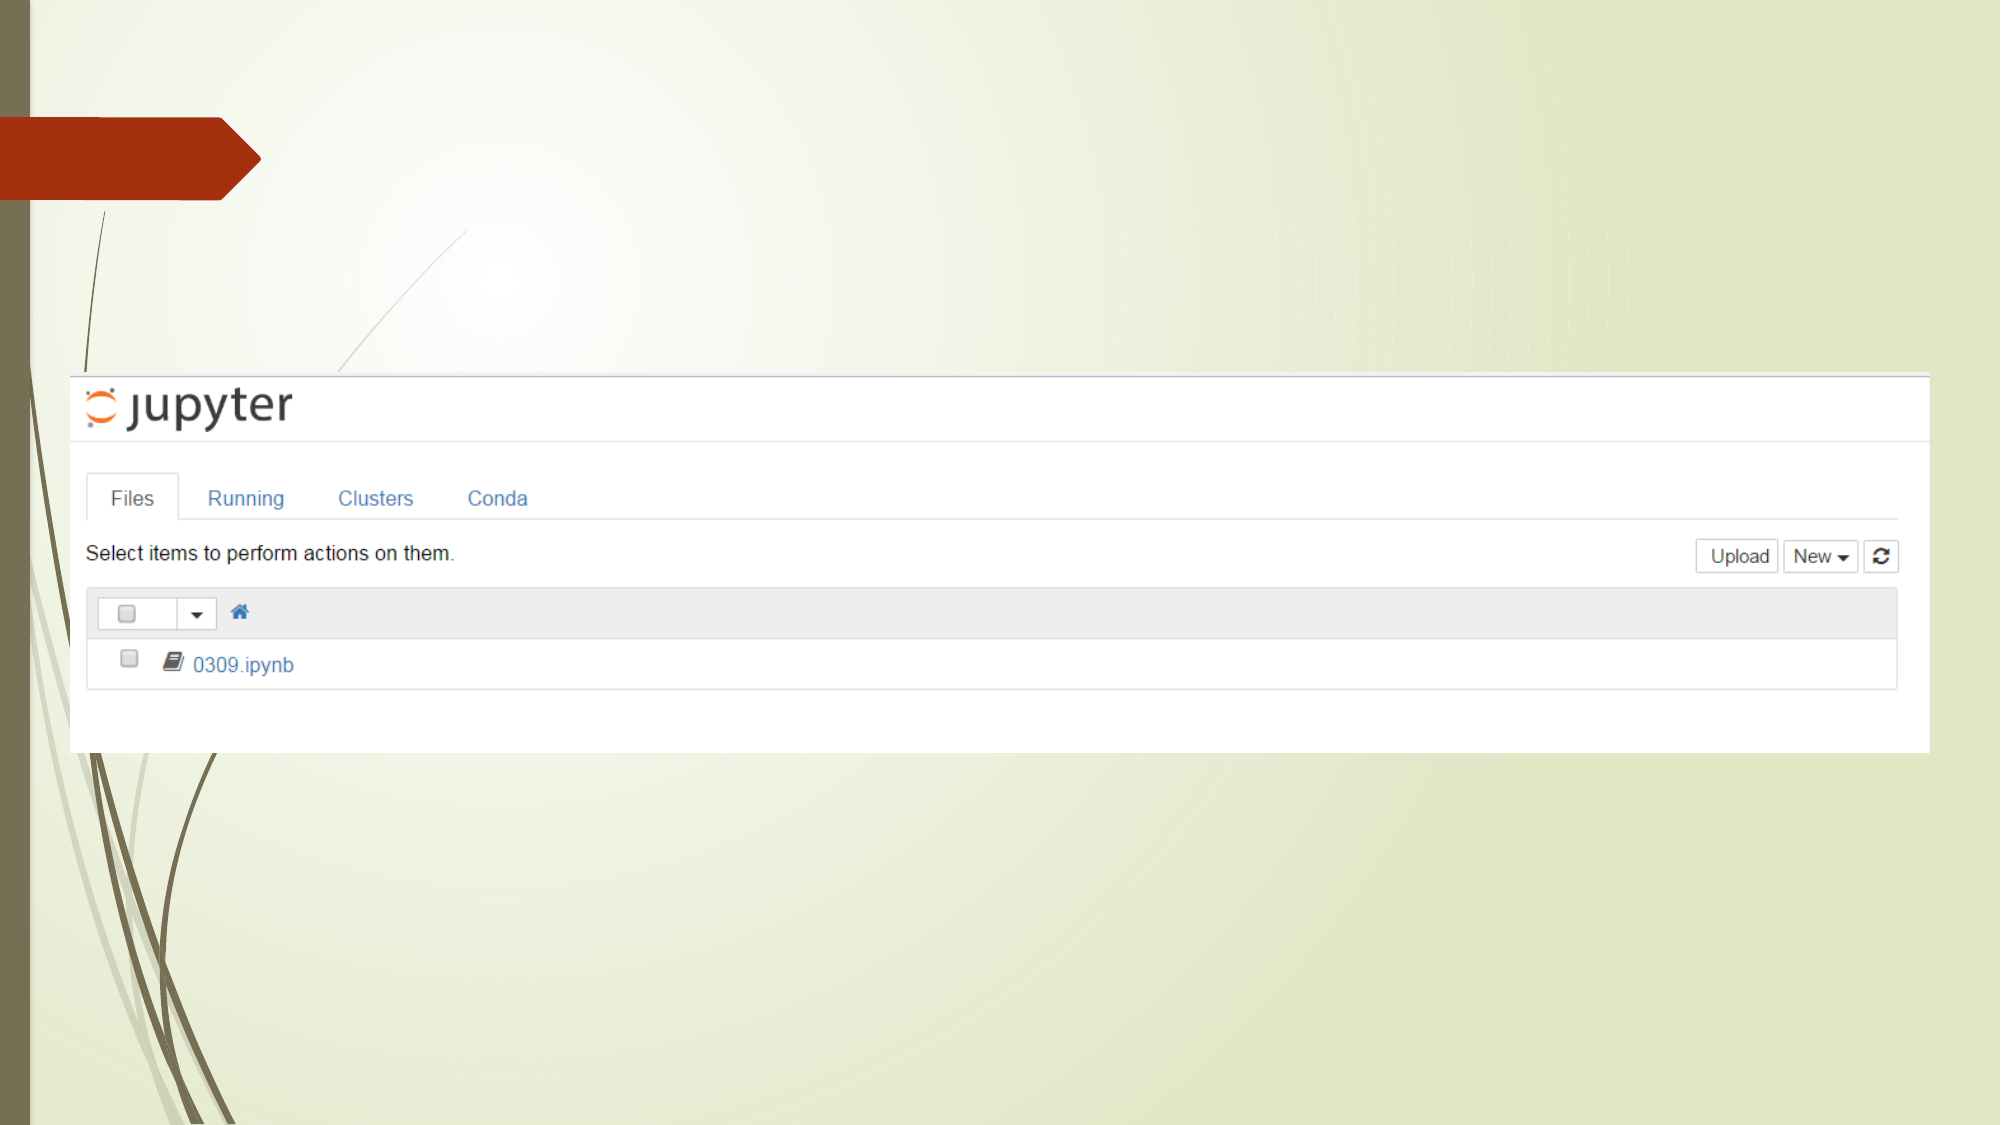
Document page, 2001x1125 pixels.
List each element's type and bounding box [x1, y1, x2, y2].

list [69, 372, 1930, 753]
